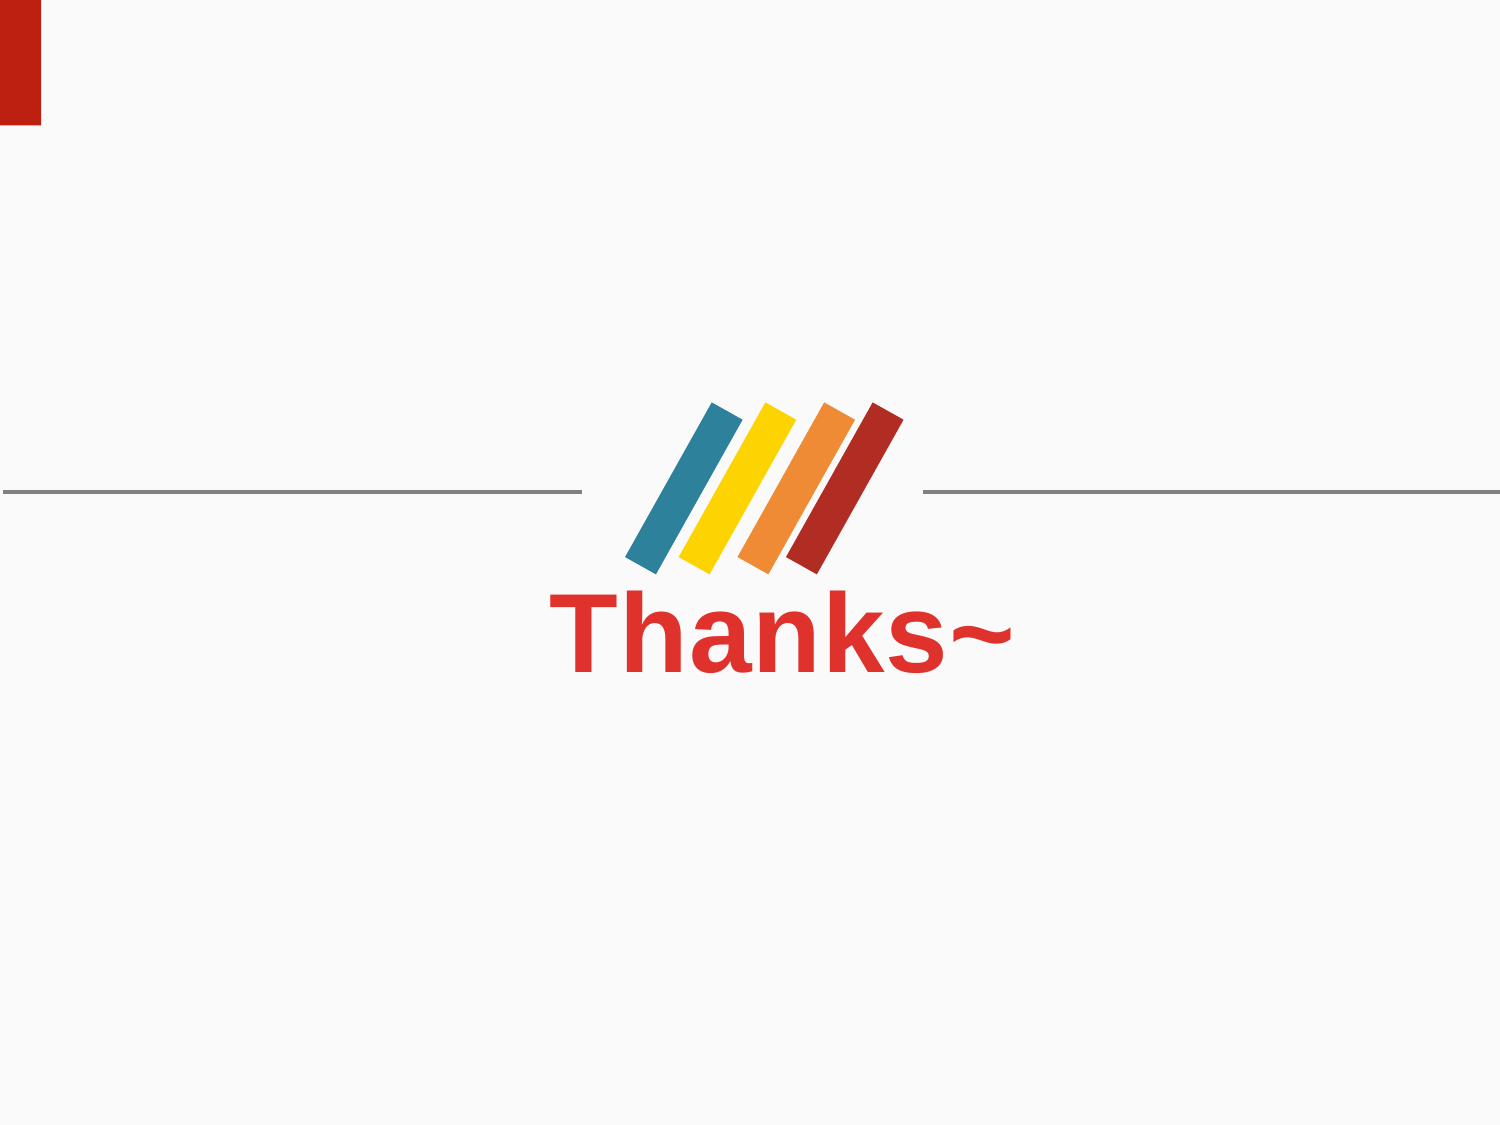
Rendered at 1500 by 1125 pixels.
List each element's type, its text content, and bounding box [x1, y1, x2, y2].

text_box [786, 400, 906, 552]
text_box [625, 400, 745, 552]
text_box [737, 400, 858, 552]
text_box [679, 400, 799, 552]
text_box Thanks~ [534, 552, 1031, 703]
